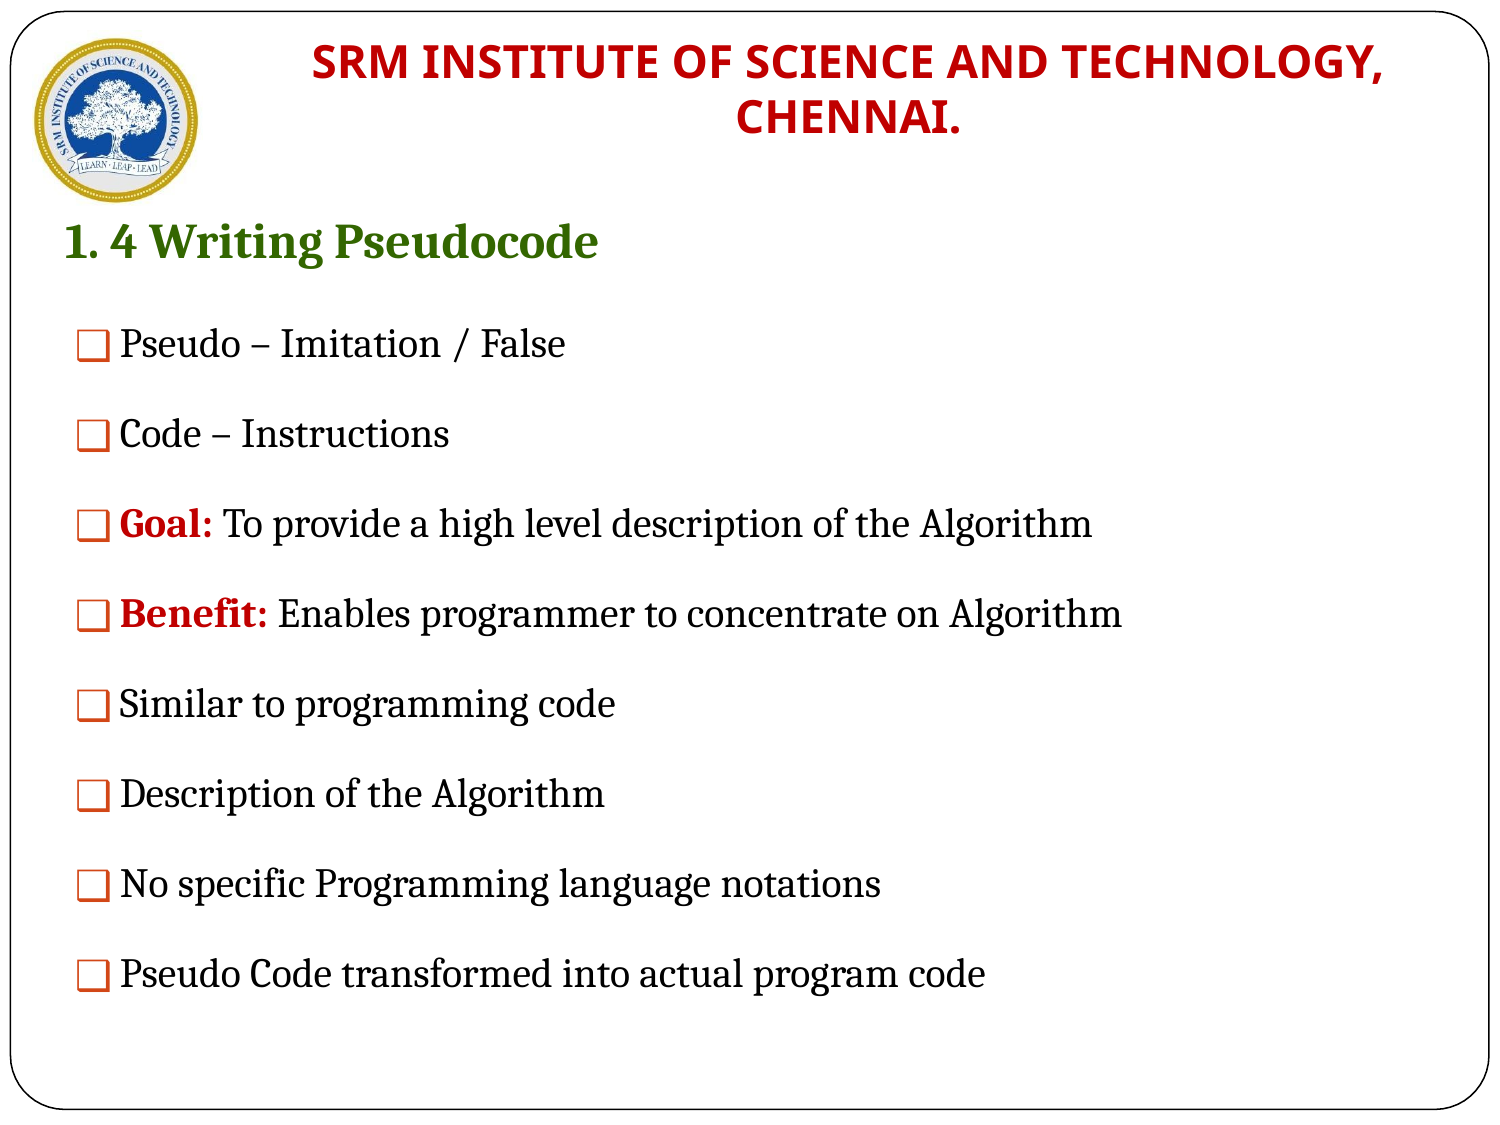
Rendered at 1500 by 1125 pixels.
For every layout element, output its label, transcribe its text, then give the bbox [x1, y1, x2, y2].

title SRM INSTITUTE OF SCIENCE AND TECHNOLOGY, CHENNAI. [202, 30, 1468, 221]
picture [31, 30, 204, 207]
text_box 1. 4 Writing Pseudocode Pseudo – Imitation / False Code – Instructions Goal: To provide a high level description of the Algorithm Benefit: Enables programmer to concentrate on Algorithm Similar to programming code Description of the Algorithm No specific Programming language notations Pseudo Code transformed into actual program code [62, 214, 1270, 997]
